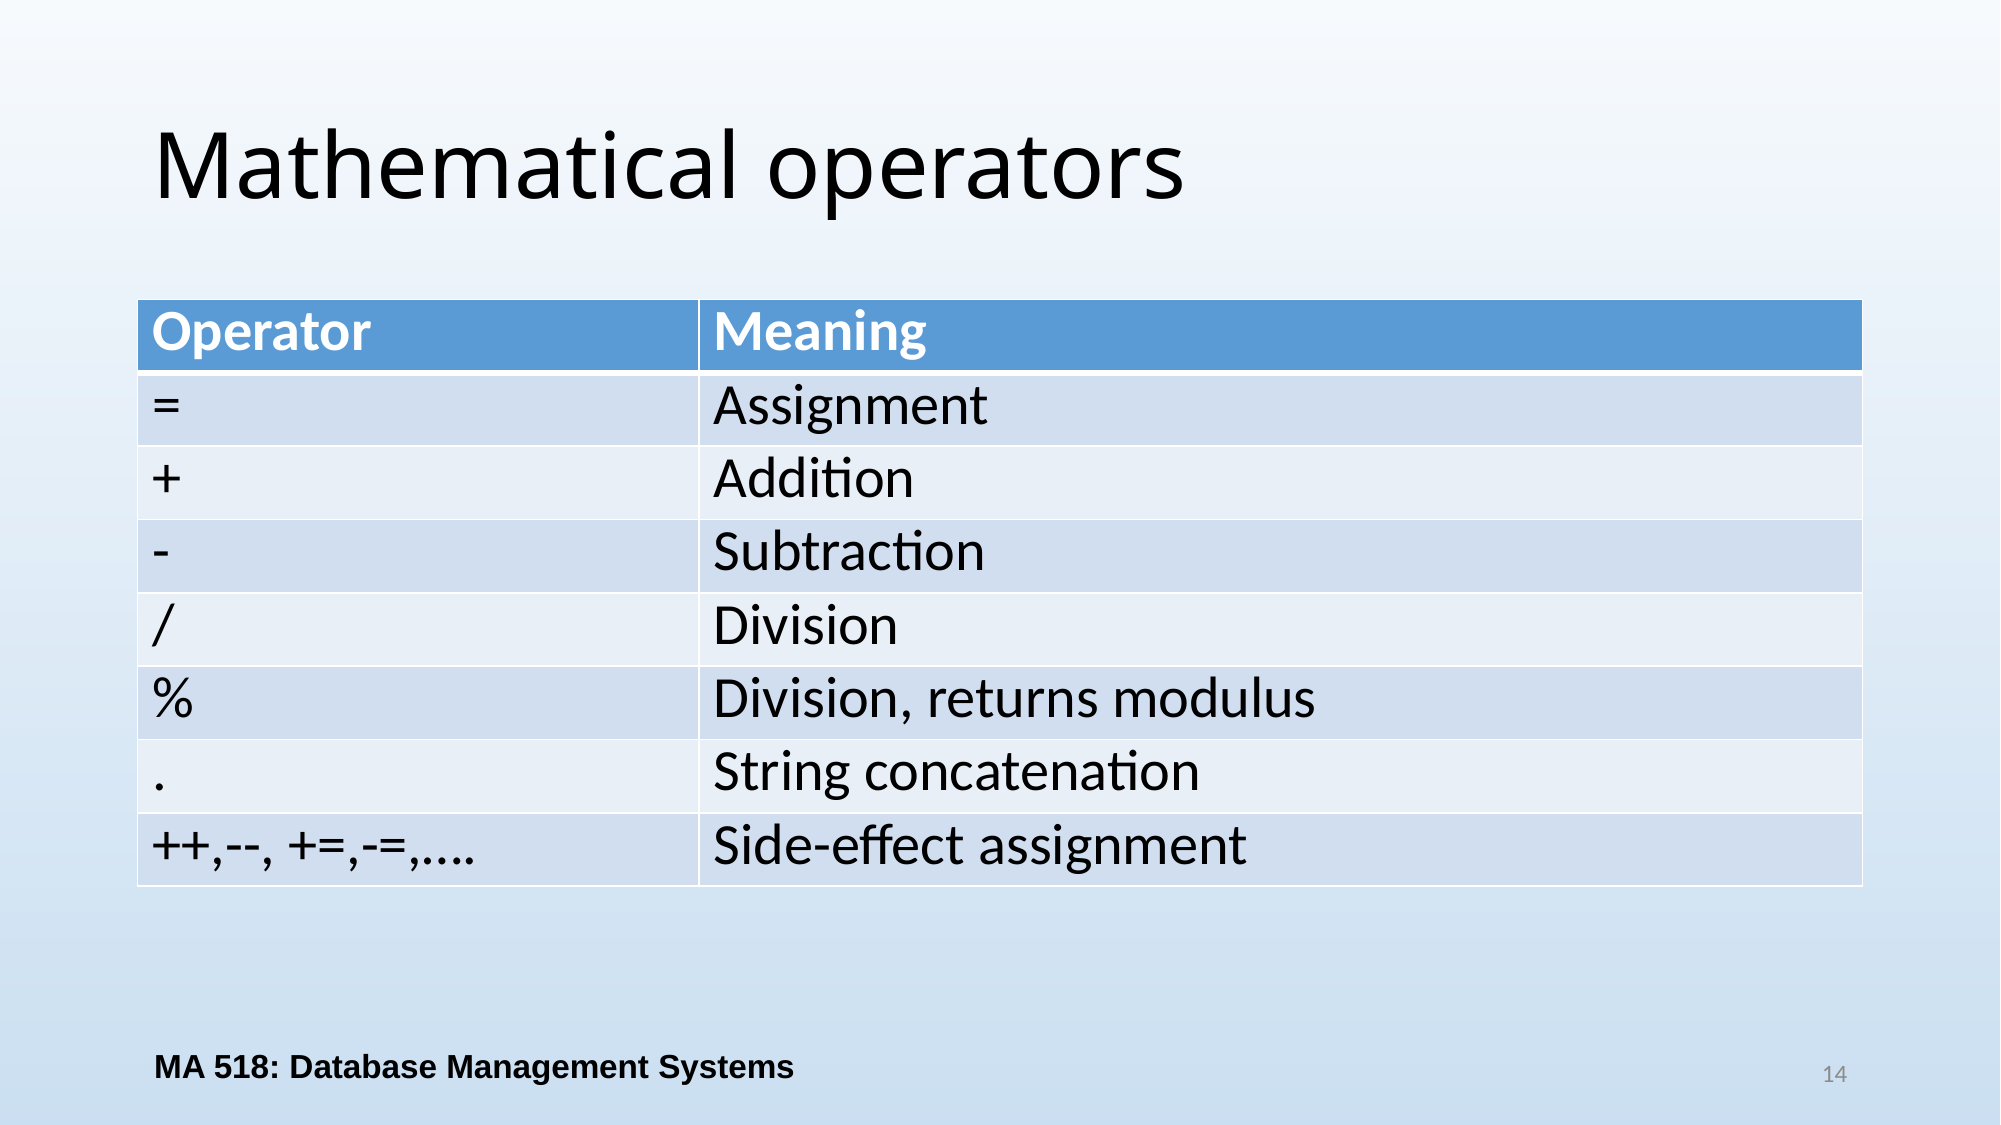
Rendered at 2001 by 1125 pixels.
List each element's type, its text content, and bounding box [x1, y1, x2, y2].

table_cell = [138, 376, 698, 445]
table_cell + [138, 447, 698, 519]
footer MA 518: Database Management Systems [137, 1035, 813, 1096]
table_cell Subtraction [700, 520, 1862, 592]
table_cell Addition [700, 447, 1862, 519]
table_cell Assignment [700, 376, 1862, 445]
table_cell Side-effect assignment [700, 814, 1862, 885]
table_cell Division [700, 594, 1862, 665]
table_cell Division, returns modulus [700, 667, 1862, 739]
table_cell / [138, 594, 698, 665]
table_header Meaning [700, 300, 1862, 370]
table_header Operator [138, 300, 698, 370]
title Mathematical operators [137, 59, 1863, 278]
table_cell ++,--, +=,-=,…. [138, 814, 698, 885]
table_cell % [138, 667, 698, 739]
table_cell . [138, 740, 698, 812]
table_cell String concatenation [700, 740, 1862, 812]
slide_number 14 [1412, 1042, 1863, 1103]
table_cell - [138, 520, 698, 592]
